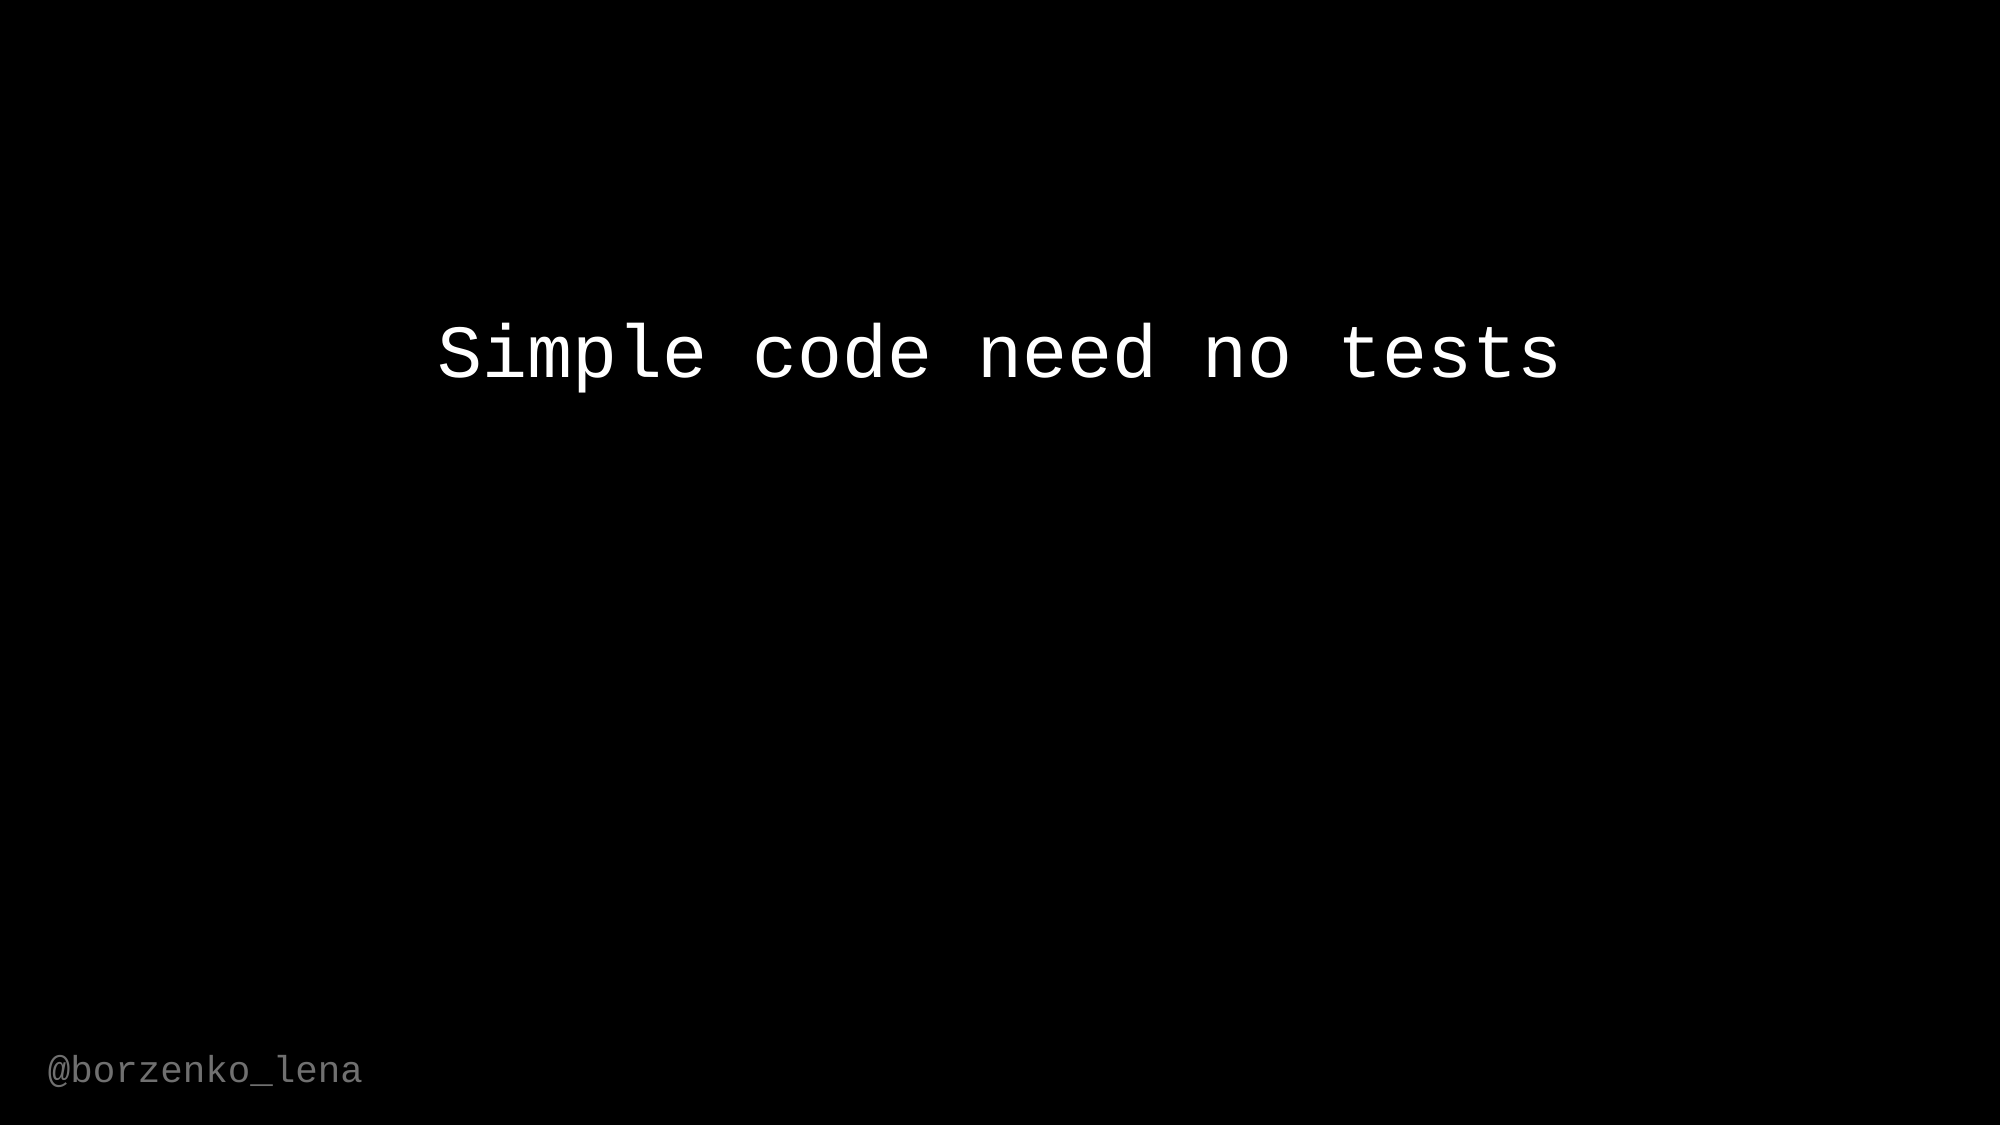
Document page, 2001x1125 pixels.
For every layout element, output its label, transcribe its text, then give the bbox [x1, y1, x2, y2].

slide_number @borzenko_lena [33, 1037, 484, 1098]
list Simple code need no tests [137, 305, 1863, 435]
